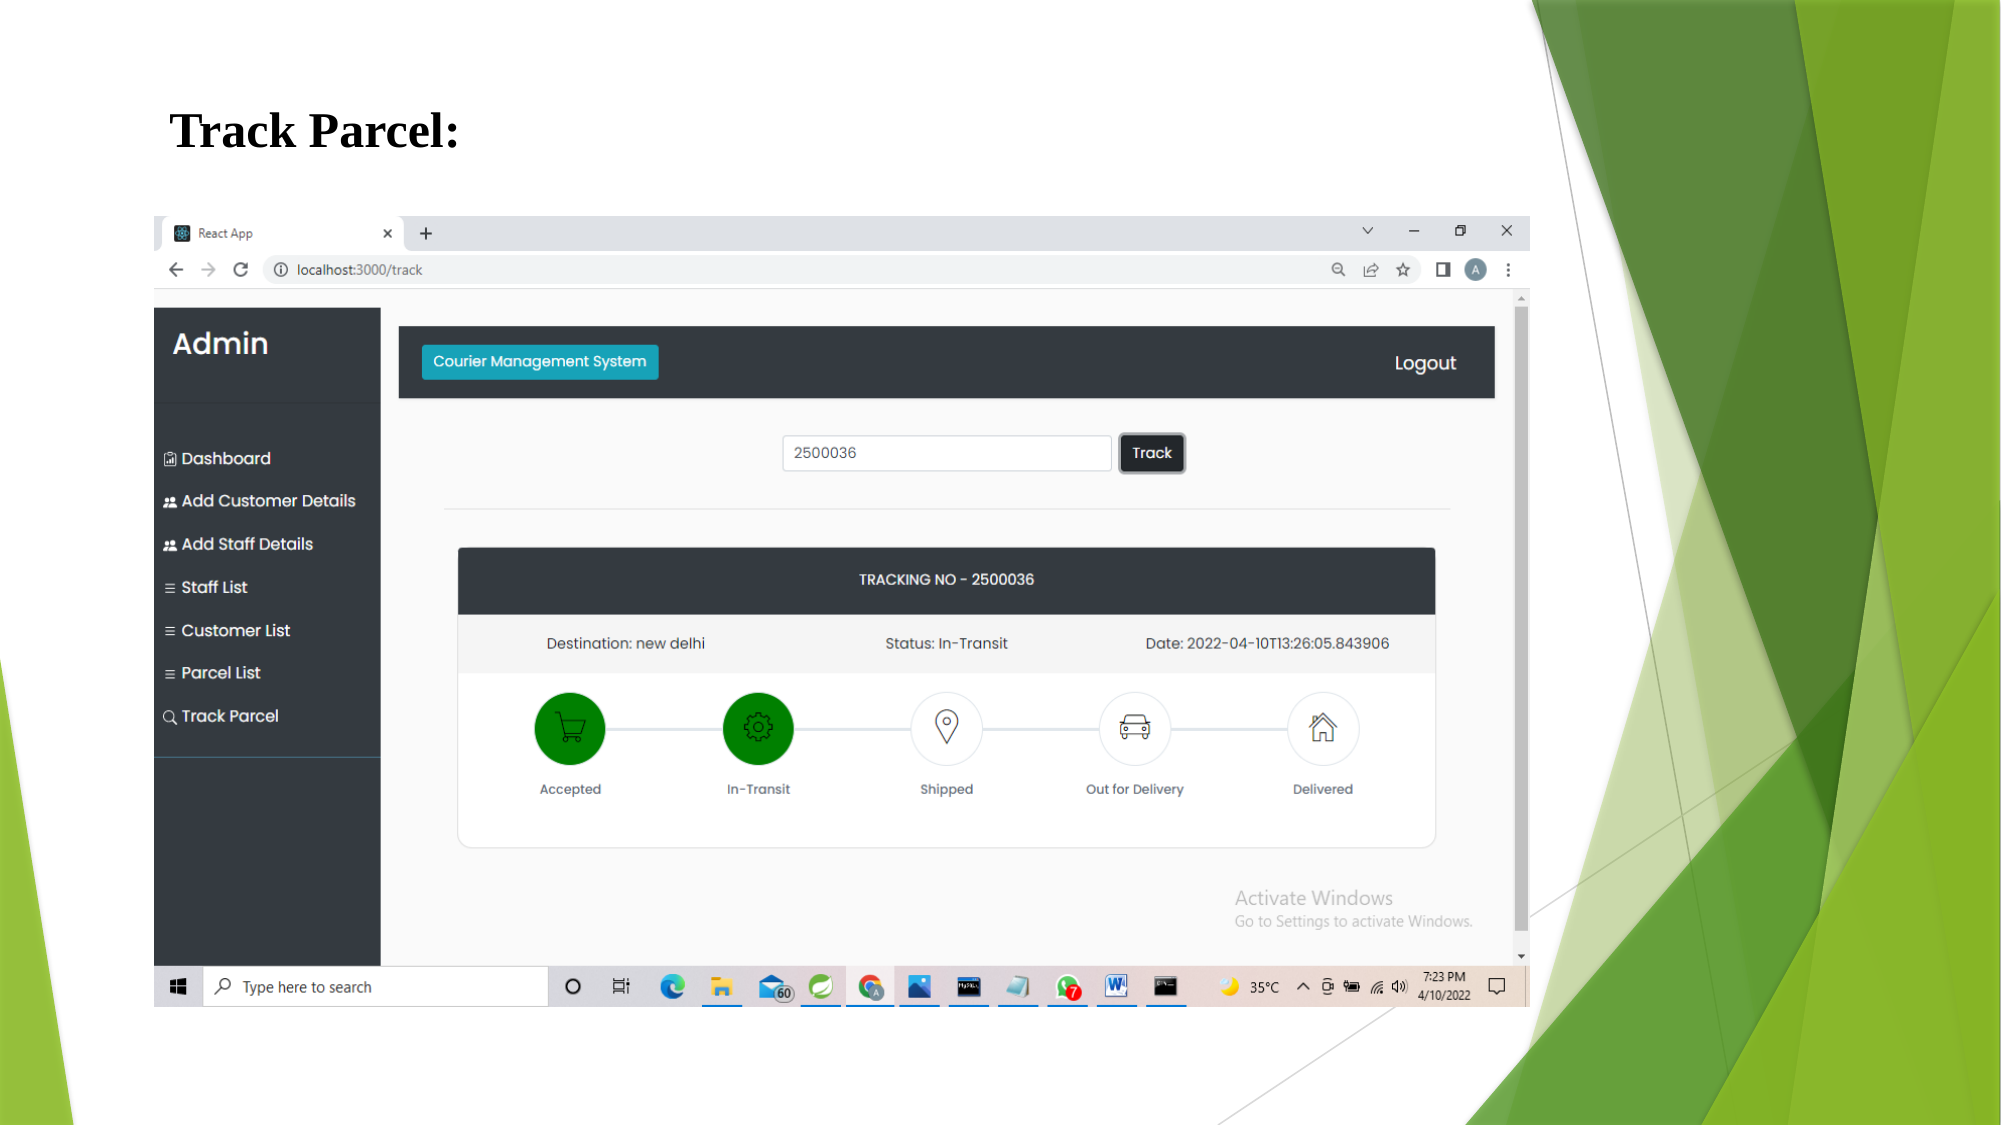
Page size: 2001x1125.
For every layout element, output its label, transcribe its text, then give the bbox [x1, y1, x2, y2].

text_box Track Parcel: [154, 89, 588, 216]
picture [154, 216, 1531, 1007]
